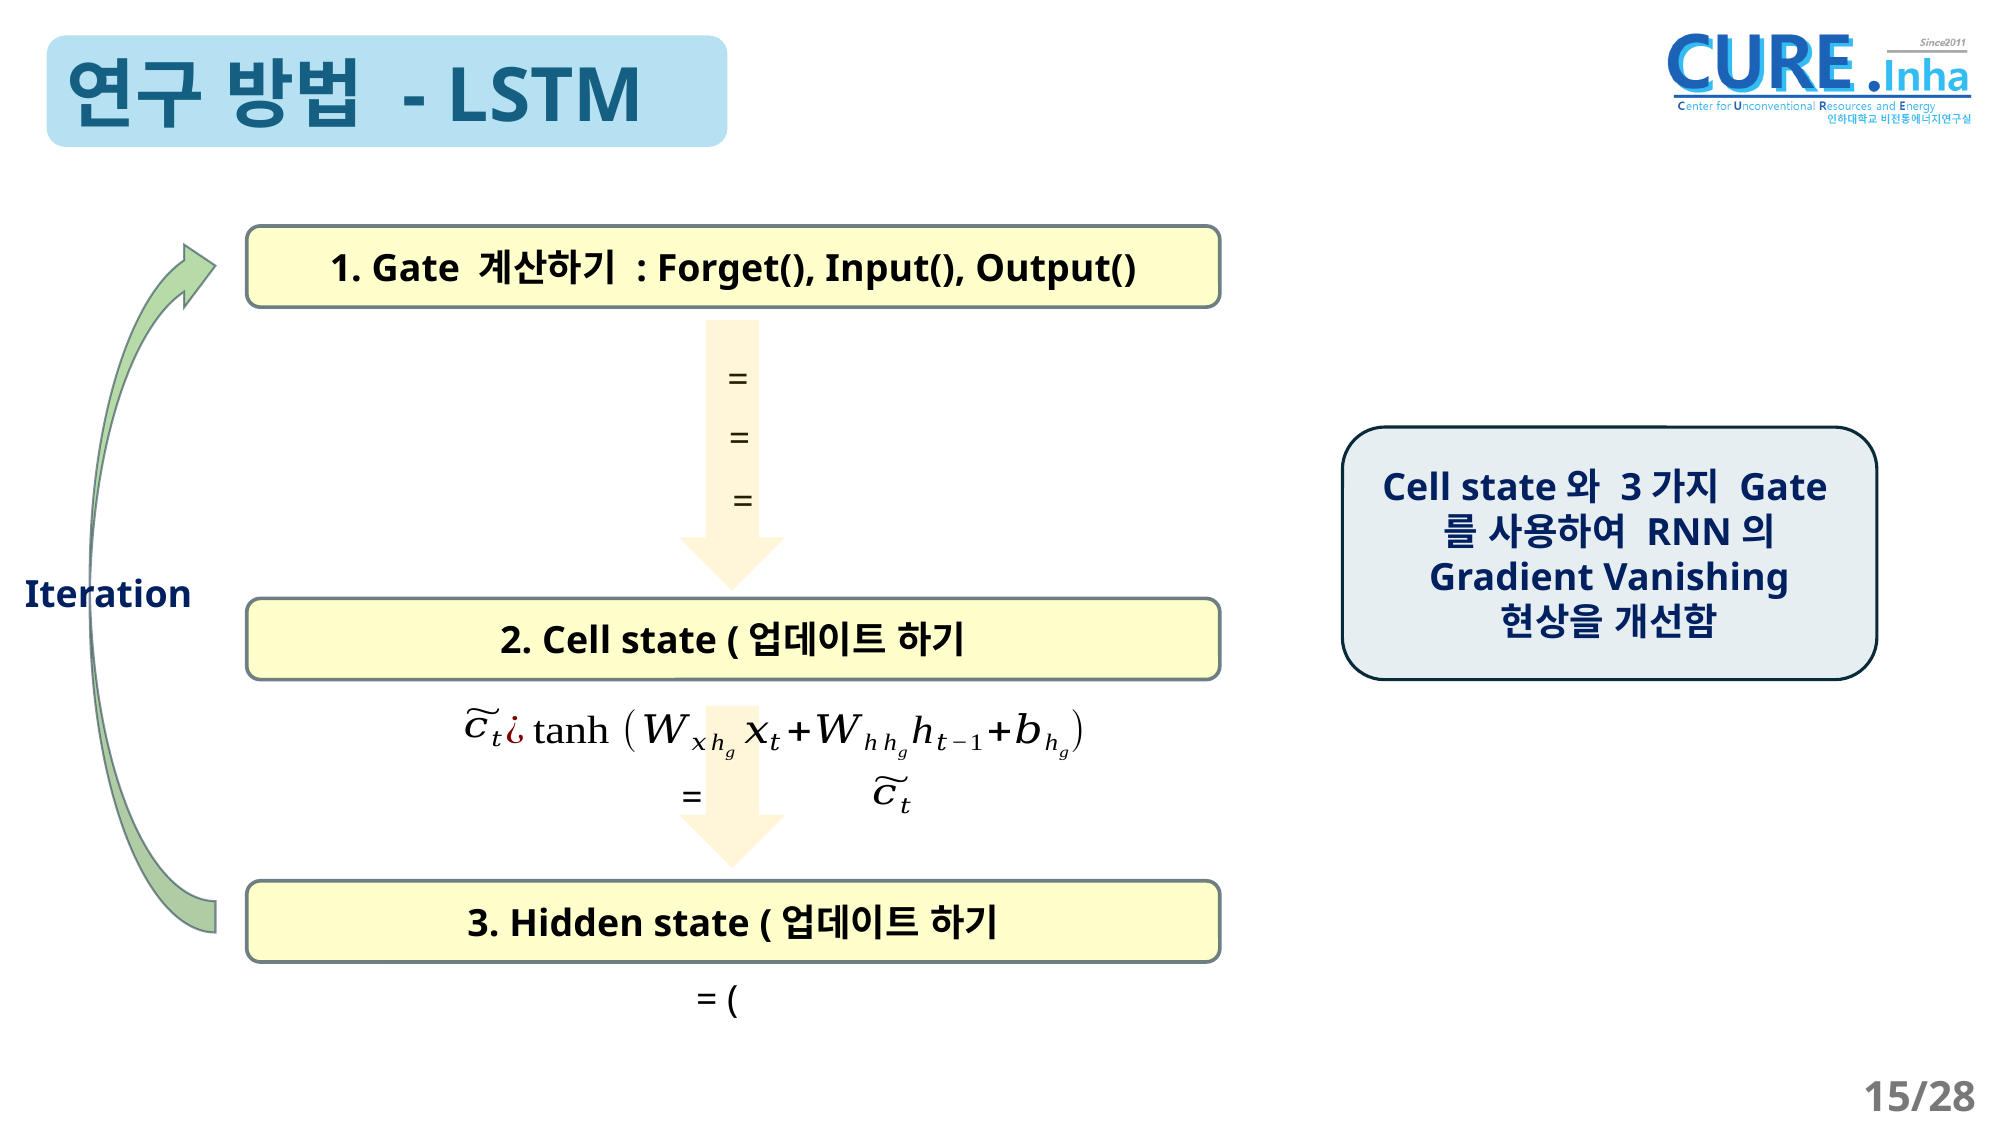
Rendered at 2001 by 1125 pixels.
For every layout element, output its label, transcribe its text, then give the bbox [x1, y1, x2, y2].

picture [1666, 32, 1973, 126]
text_box [88, 623, 218, 935]
text_box [675, 318, 790, 593]
text_box [88, 241, 218, 562]
text_box Iteration [10, 562, 208, 623]
text_box [675, 704, 790, 871]
text_box 연구 방법 - LSTM [45, 33, 730, 149]
slide_number 15/28 [1547, 1065, 1998, 1125]
text_box Cell state와 3가지 Gate를 사용하여 RNN의 Gradient Vanishing 현상을 개선함 [1340, 425, 1879, 682]
